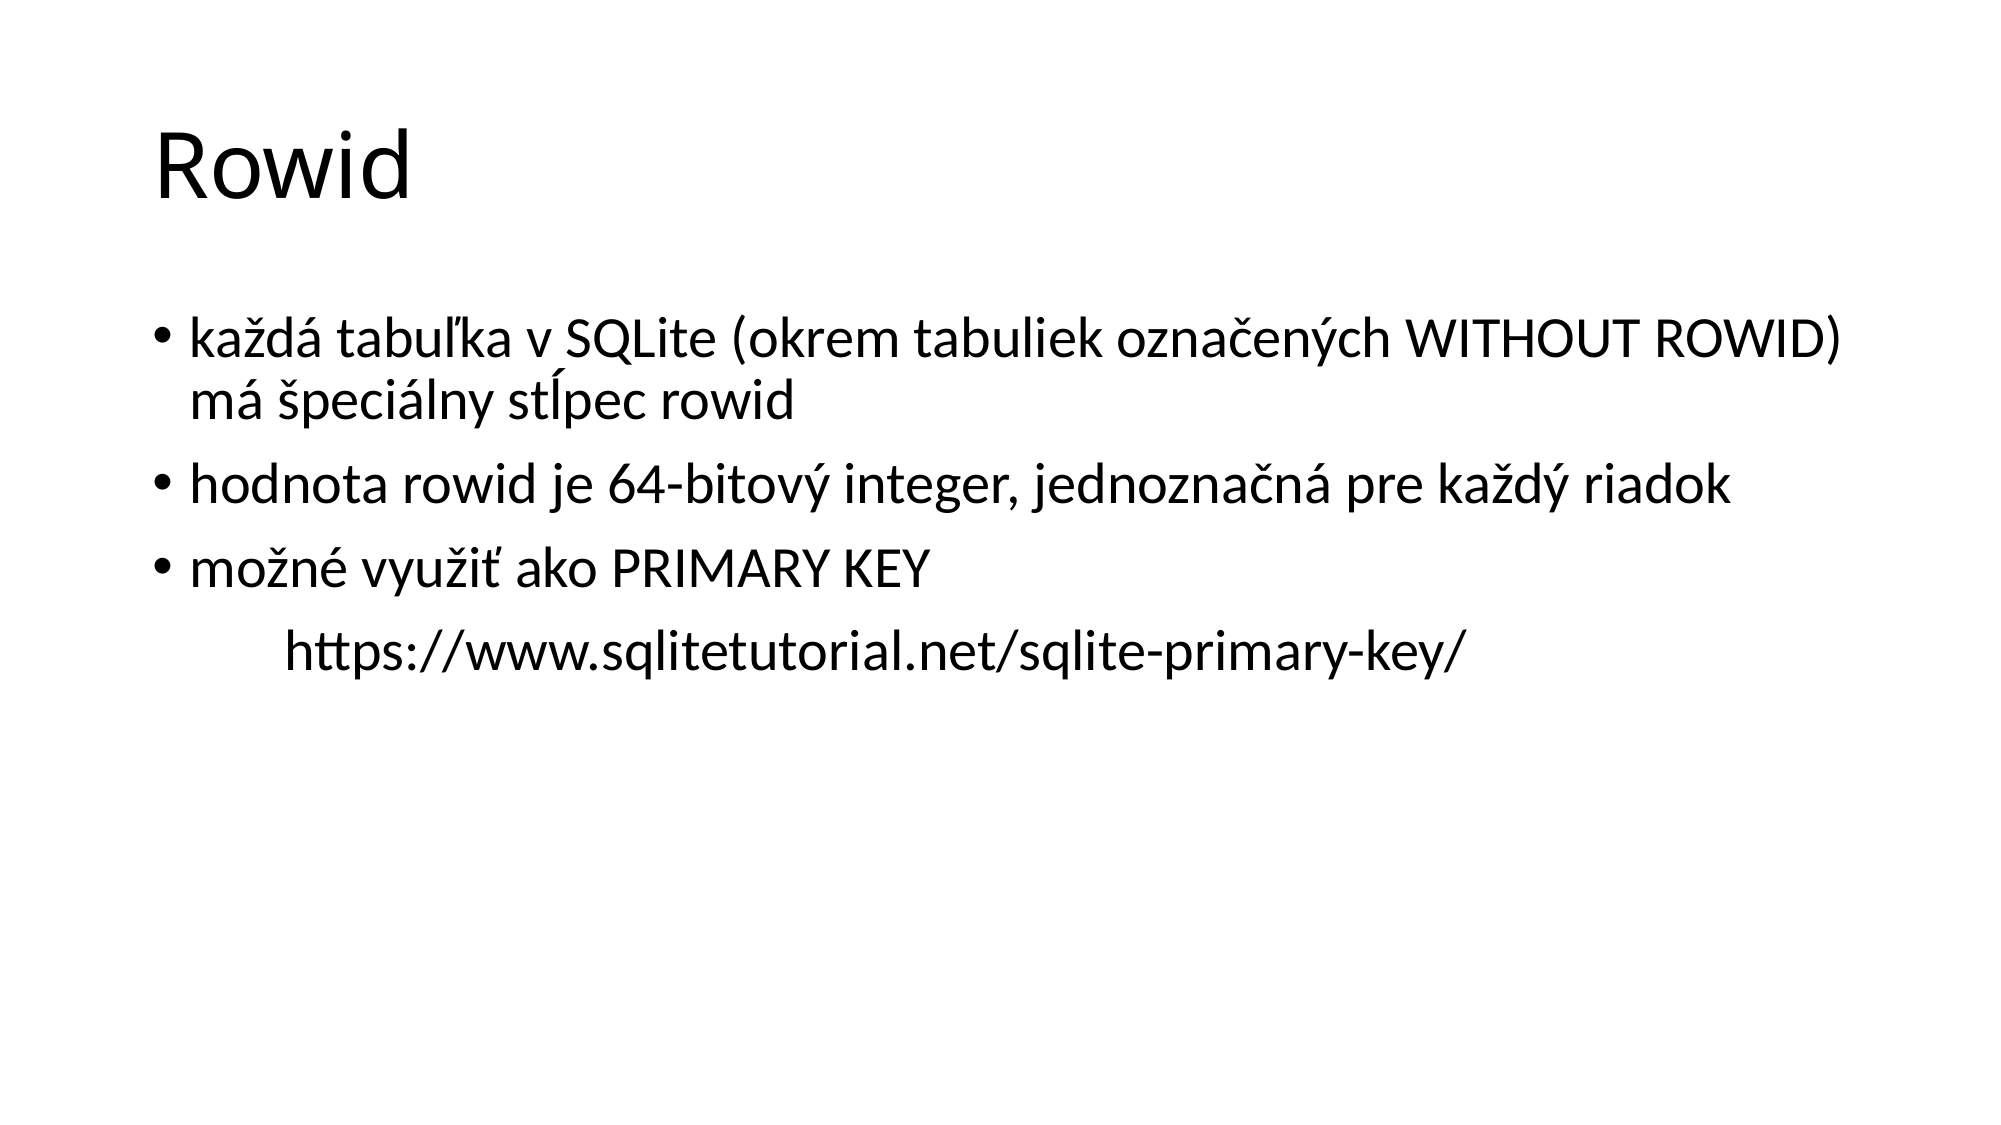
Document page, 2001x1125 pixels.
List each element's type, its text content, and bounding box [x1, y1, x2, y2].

text_box Rowid [137, 59, 1863, 278]
text_box každá tabuľka v SQLite (okrem tabuliek označených WITHOUT ROWID) má špeciálny stĺpec rowid hodnota rowid je 64-bitový integer, jednoznačná pre každý riadok možné využiť ako PRIMARY KEY https://www.sqlitetutorial.net/sqlite-primary-key/ [137, 299, 1863, 1014]
